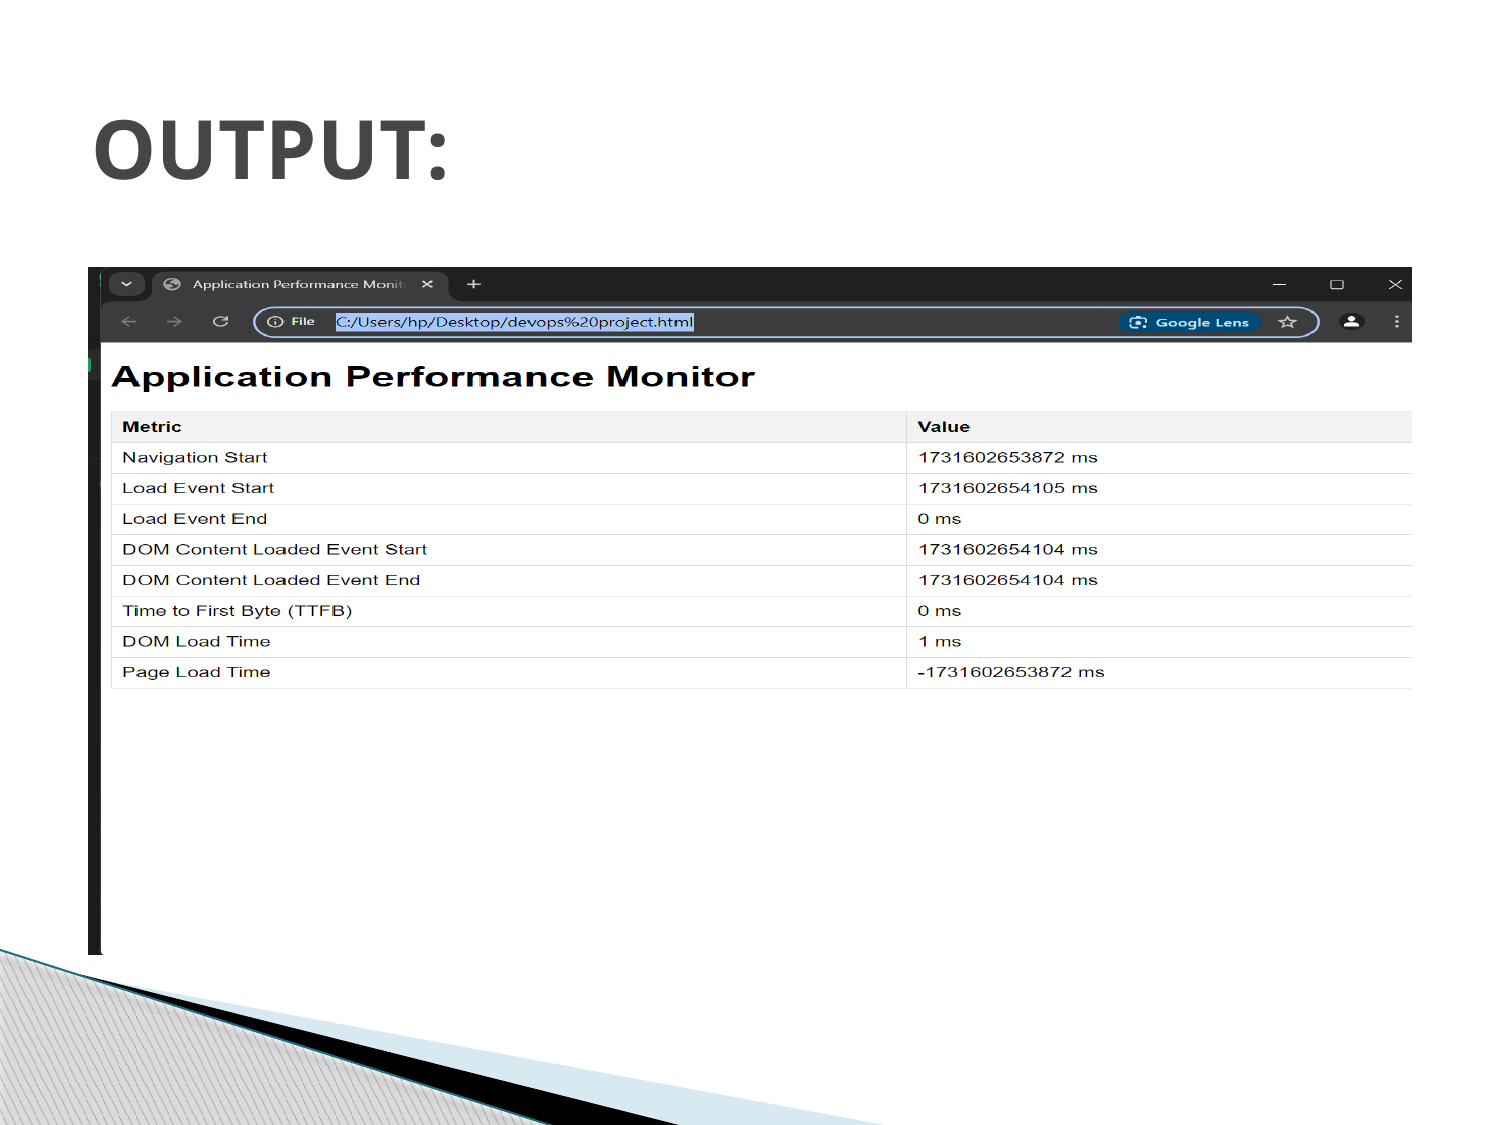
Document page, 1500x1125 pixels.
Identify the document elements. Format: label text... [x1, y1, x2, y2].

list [88, 266, 1412, 955]
title OUTPUT: [76, 90, 1420, 204]
